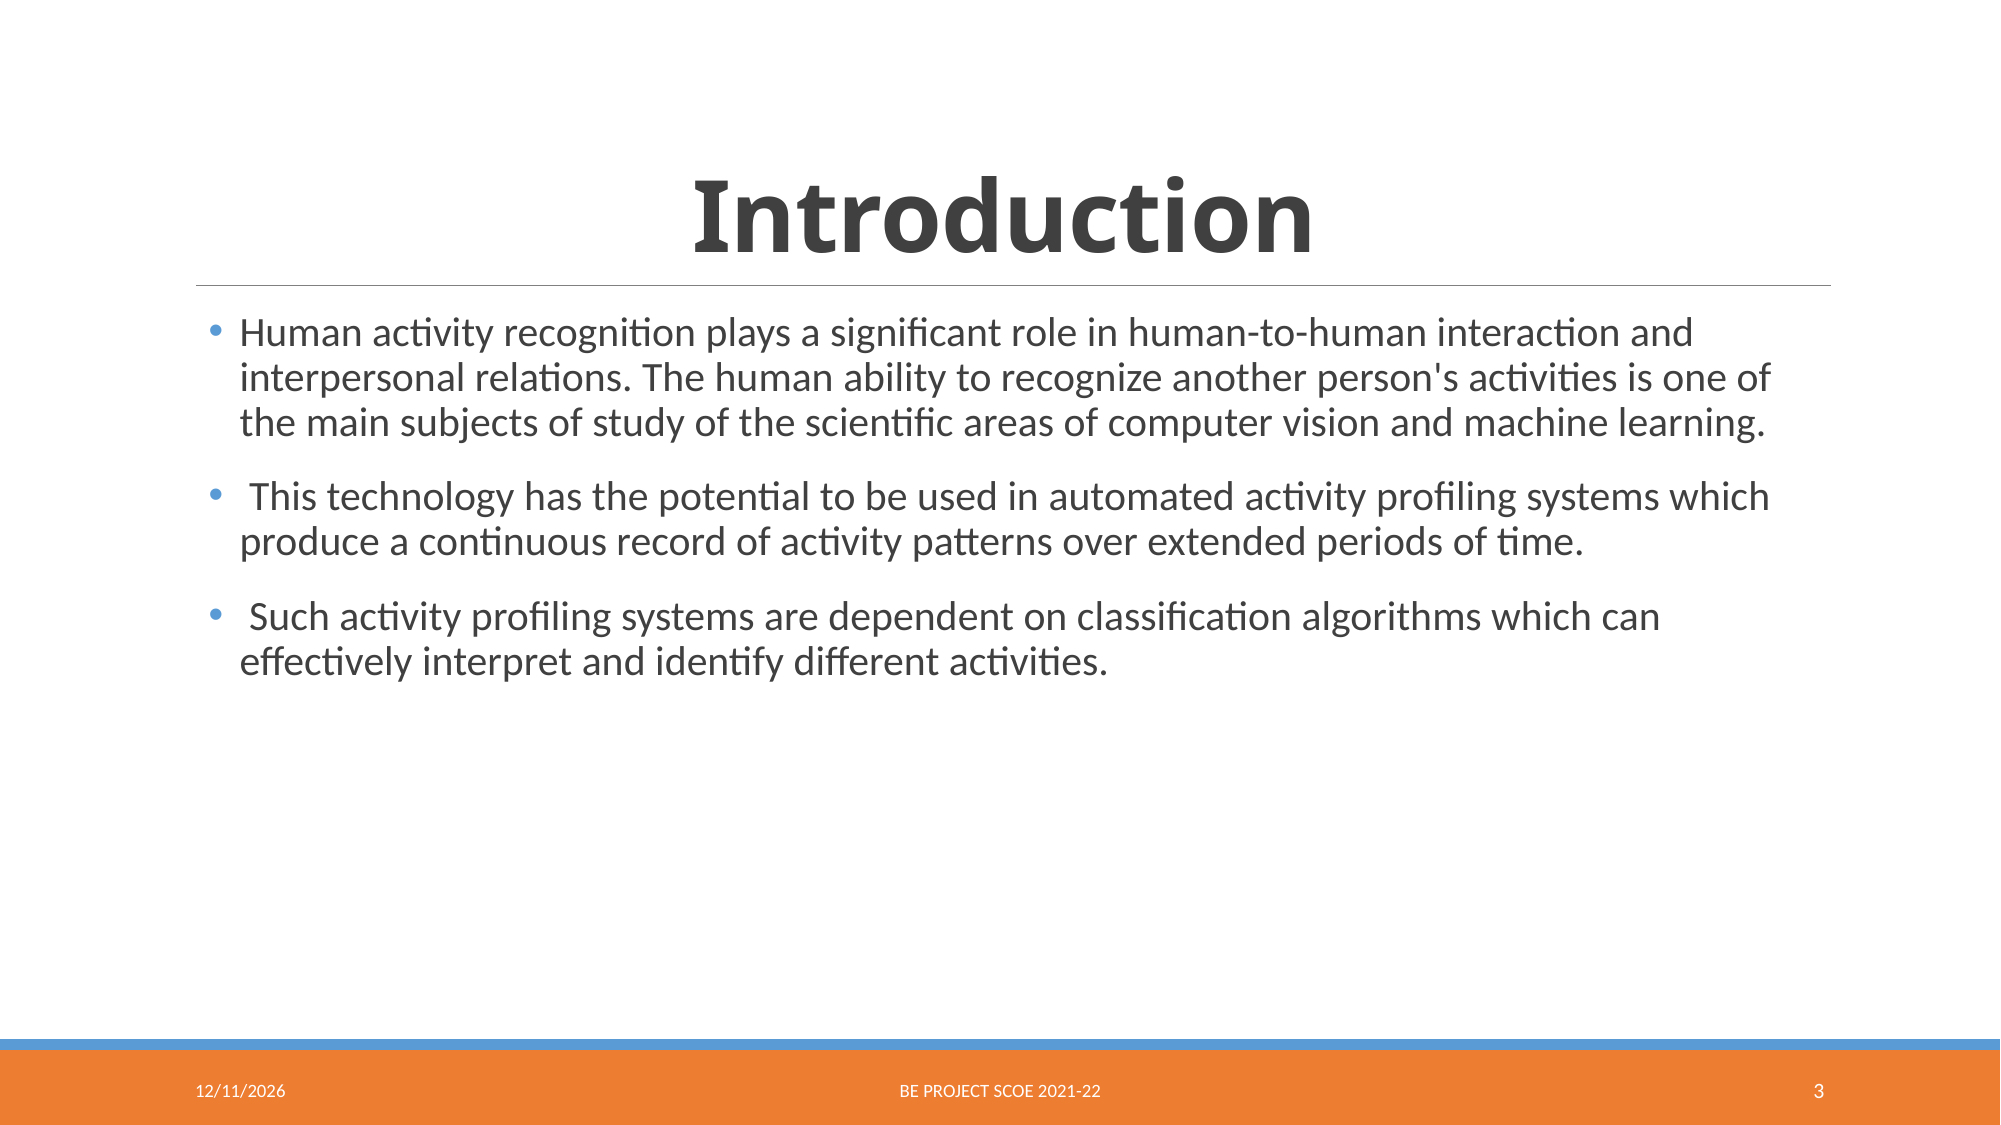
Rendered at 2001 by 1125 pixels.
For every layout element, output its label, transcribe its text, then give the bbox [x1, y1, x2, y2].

slide_number 3 [1624, 1059, 1840, 1120]
list [1190, 302, 2000, 963]
footer BE Project SCOE 2021-22 [604, 1059, 1396, 1120]
title Introduction [180, 42, 1830, 281]
list Human activity recognition plays a significant role in human-to-human interaction and interpersonal relations. The human ability to recognize another person's activities is one of the main subjects of study of the scientific areas of computer vision and machine learning. This technology has the potential to be used in automated activity profiling systems which produce a continuous record of activity patterns over extended periods of time. Such activity profiling systems are dependent on classification algorithms which can effectively interpret and identify different activities. [180, 302, 1190, 963]
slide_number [180, 1059, 586, 1120]
